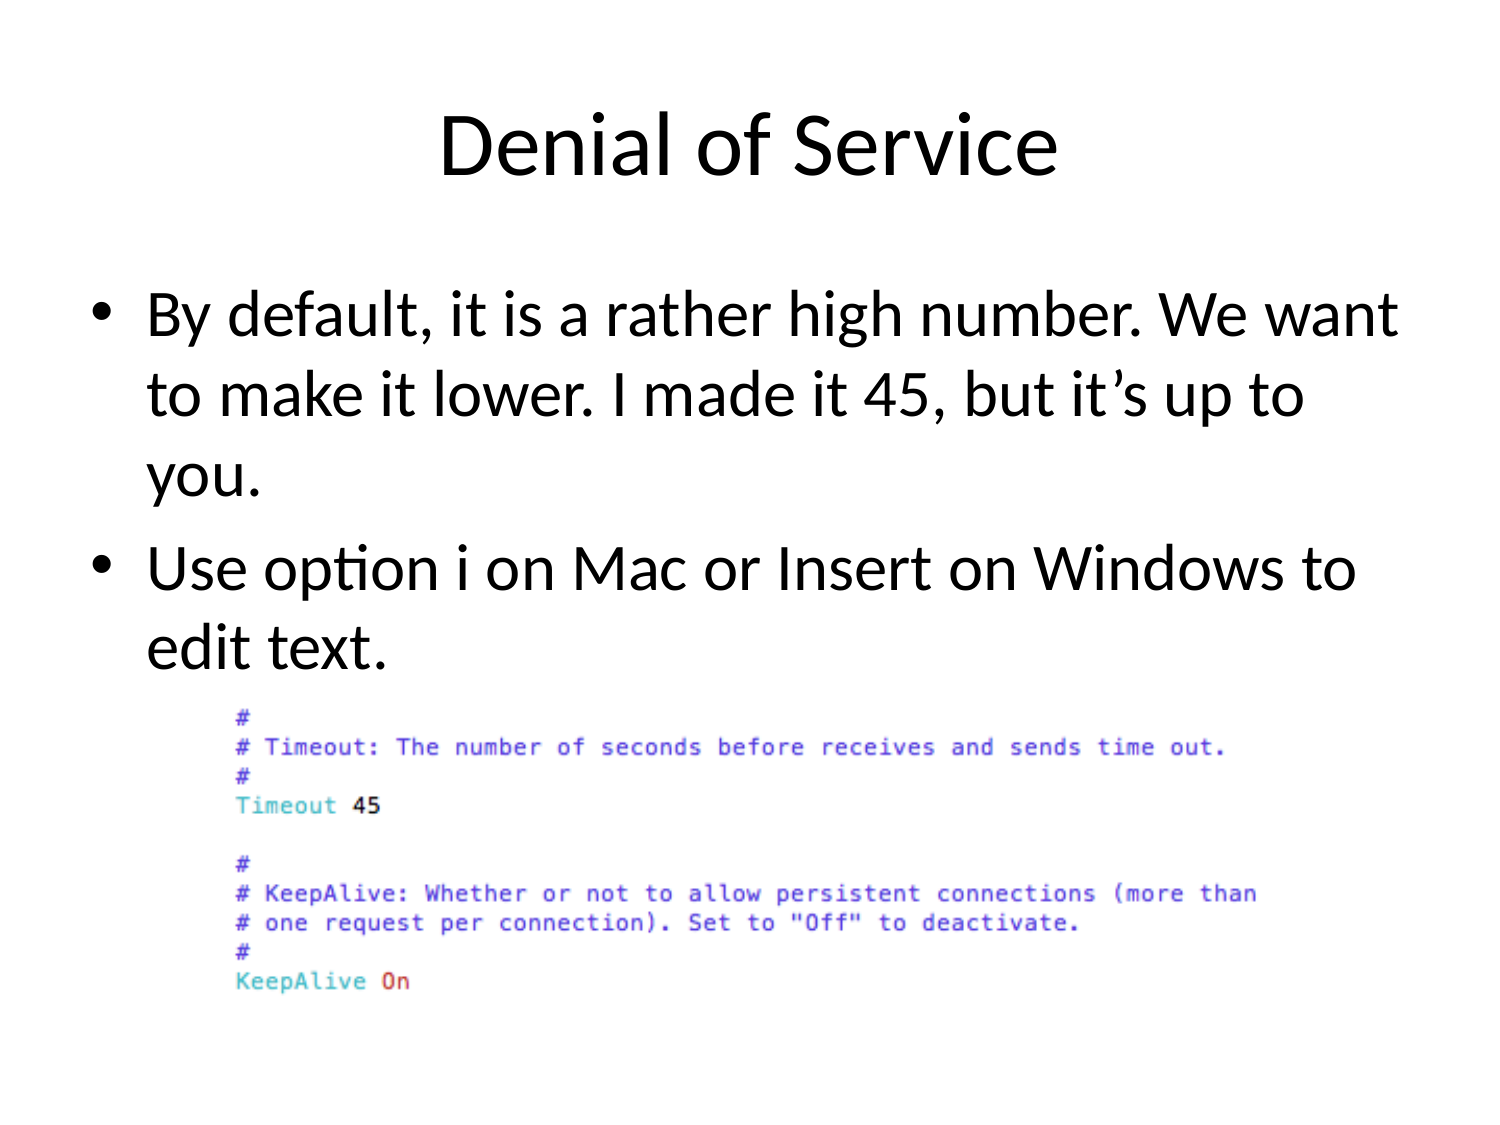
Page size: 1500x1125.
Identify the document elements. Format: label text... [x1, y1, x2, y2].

title Denial of Service [75, 45, 1425, 233]
list By default, it is a rather high number. We want to make it lower. I made it 45, but it’s up to you. Use option i on Mac or Insert on Windows to edit text. [75, 262, 1425, 1005]
picture [231, 699, 1306, 1021]
